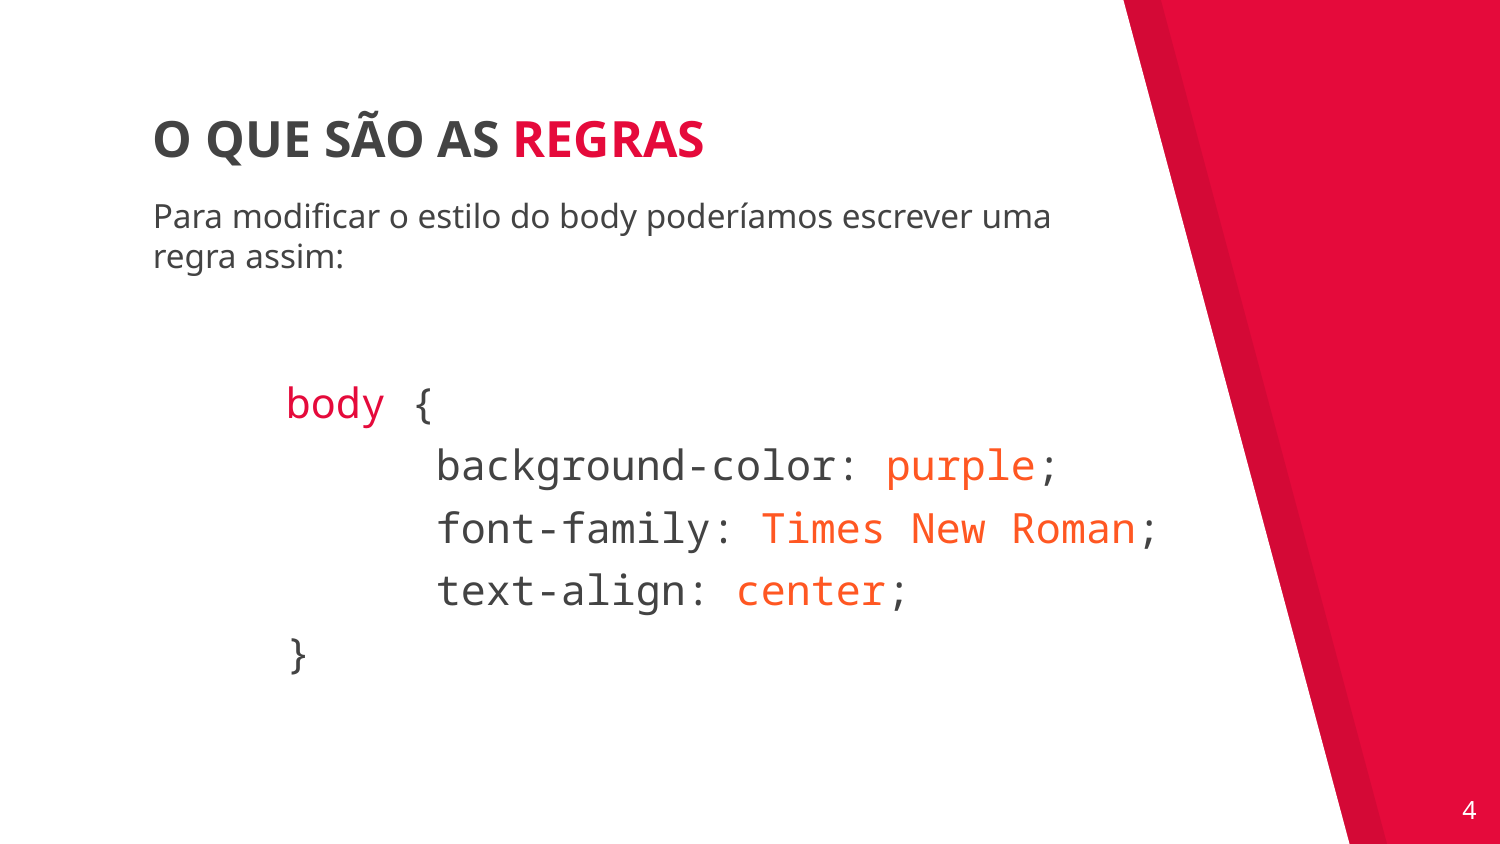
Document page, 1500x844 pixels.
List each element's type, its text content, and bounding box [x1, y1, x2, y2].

text_box Para modificar o estilo do body poderíamos escrever uma regra assim: [137, 180, 1100, 271]
text_box body { background-color: purple; font-family: Times New Roman; text-align: center; } [270, 361, 1229, 525]
slide_number ‹#› [1401, 779, 1492, 844]
text_box O QUE SÃO AS REGRAS [137, 115, 926, 183]
